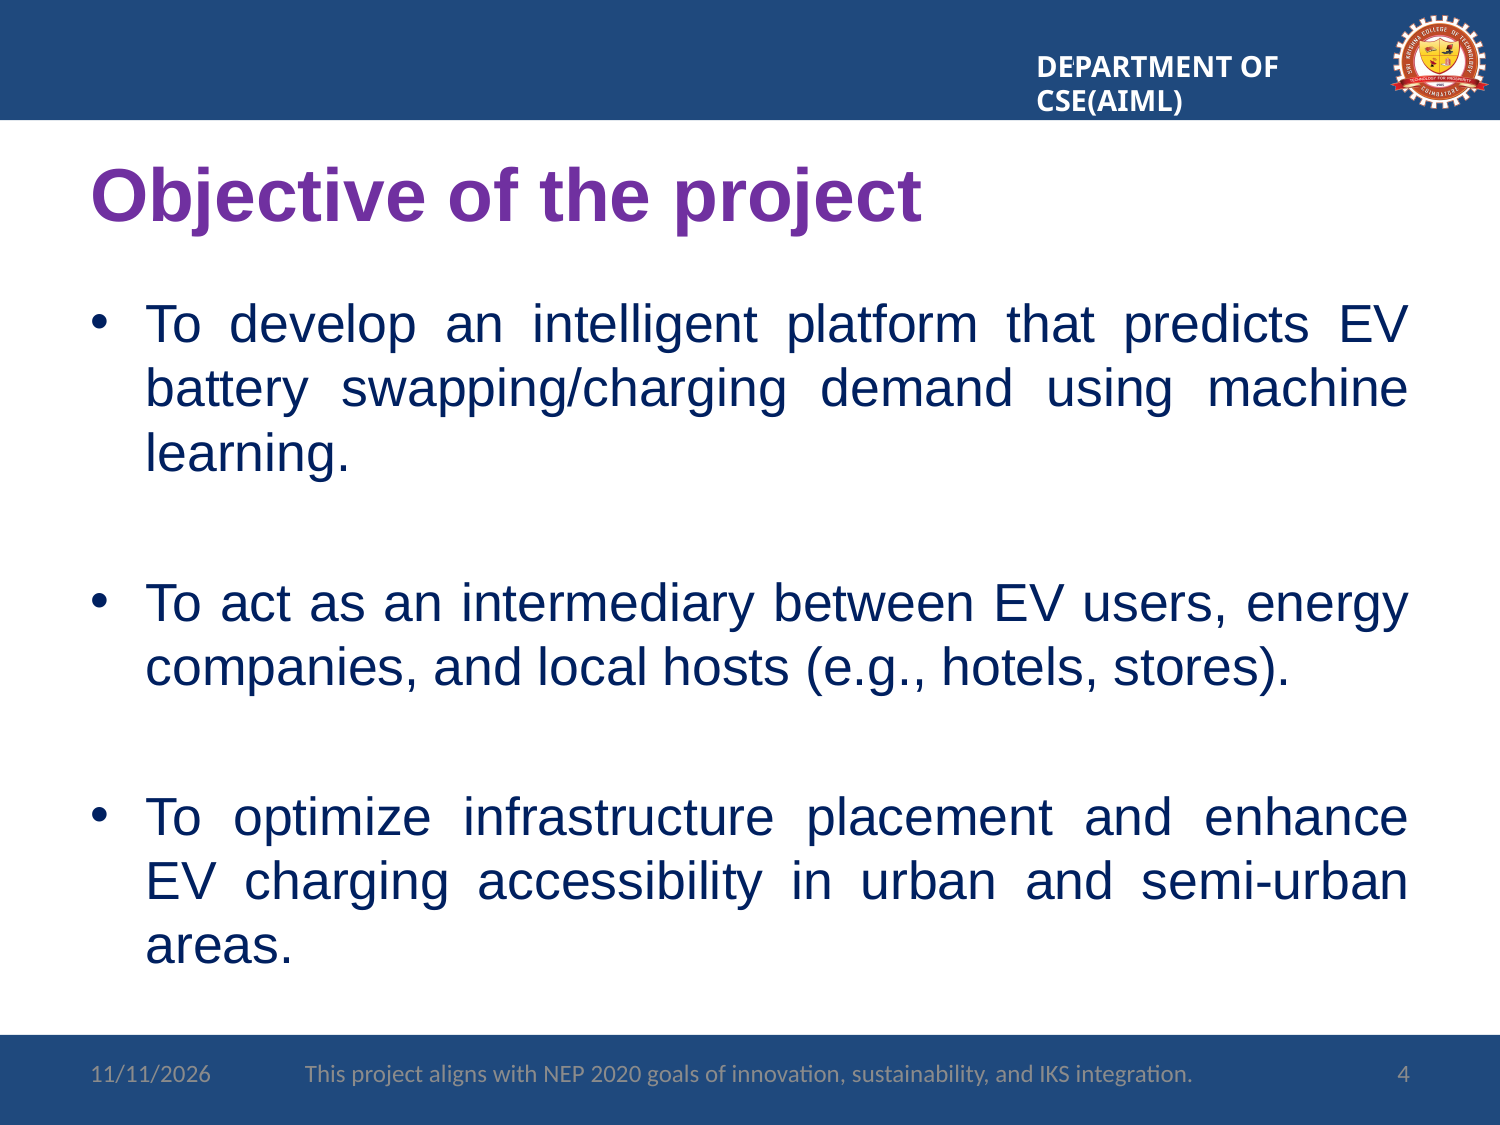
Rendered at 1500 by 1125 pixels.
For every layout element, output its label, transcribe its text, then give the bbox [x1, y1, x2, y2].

picture [1387, 12, 1489, 112]
title Objective of the project [75, 135, 1425, 248]
list To develop an intelligent platform that predicts EV battery swapping/charging demand using machine learning. To act as an intermediary between EV users, energy companies, and local hosts (e.g., hotels, stores). To optimize infrastructure placement and enhance EV charging accessibility in urban and semi-urban areas. [75, 281, 1425, 990]
footer This project aligns with NEP 2020 goals of innovation, sustainability, and IKS integration. [425, 1042, 1074, 1103]
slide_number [75, 1042, 425, 1103]
text_box DEPARTMENT OF CSE(AIML) [1021, 40, 1389, 126]
slide_number 4 [1074, 1042, 1425, 1103]
